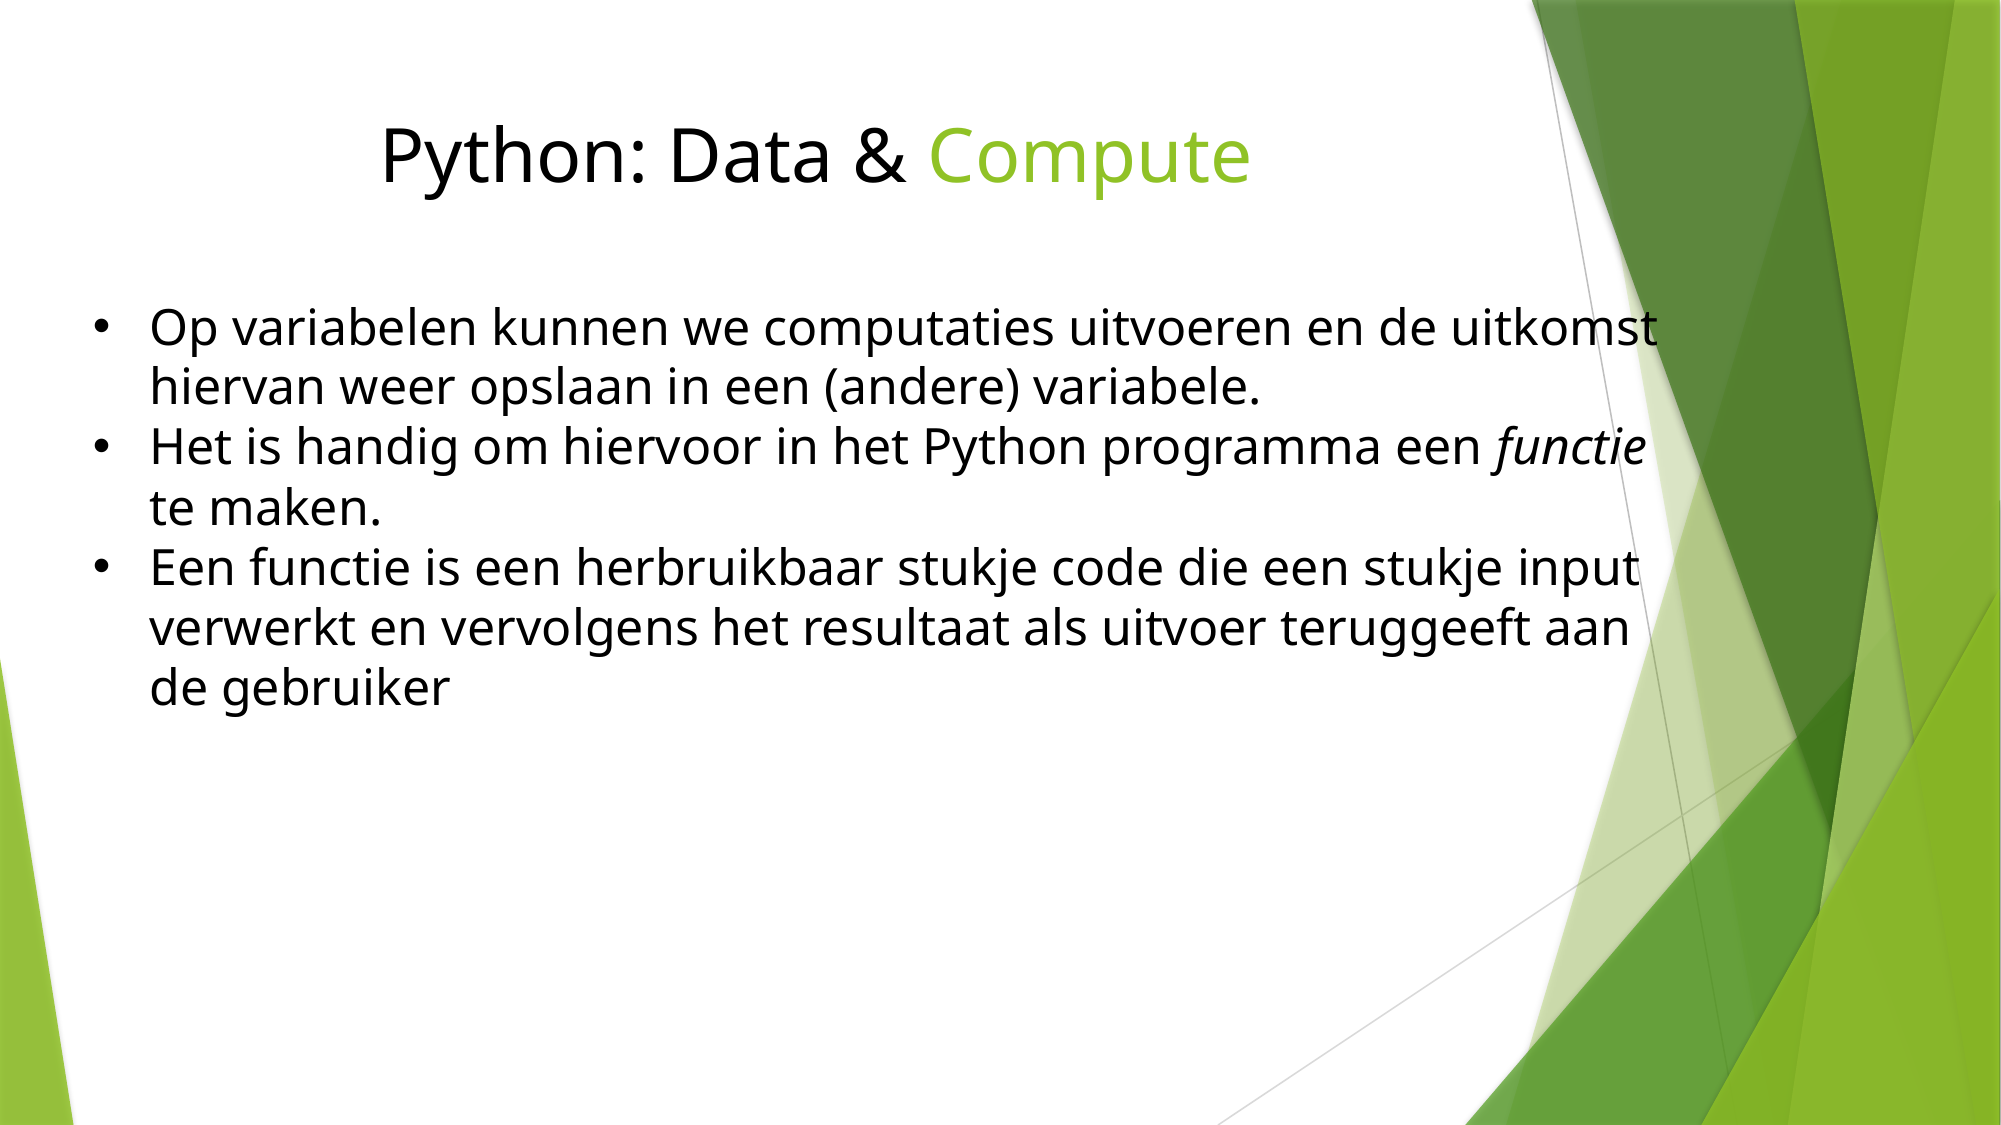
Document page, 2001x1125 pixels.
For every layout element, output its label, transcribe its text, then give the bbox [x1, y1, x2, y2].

text_box Op variabelen kunnen we computaties uitvoeren en de uitkomst hiervan weer opslaan in een (andere) variabele. Het is handig om hiervoor in het Python programma een functie te maken. Een functie is een herbruikbaar stukje code die een stukje input verwerkt en vervolgens het resultaat als uitvoer teruggeeft aan de gebruiker [78, 287, 1691, 723]
text_box Python: Data & Compute [111, 99, 1522, 287]
